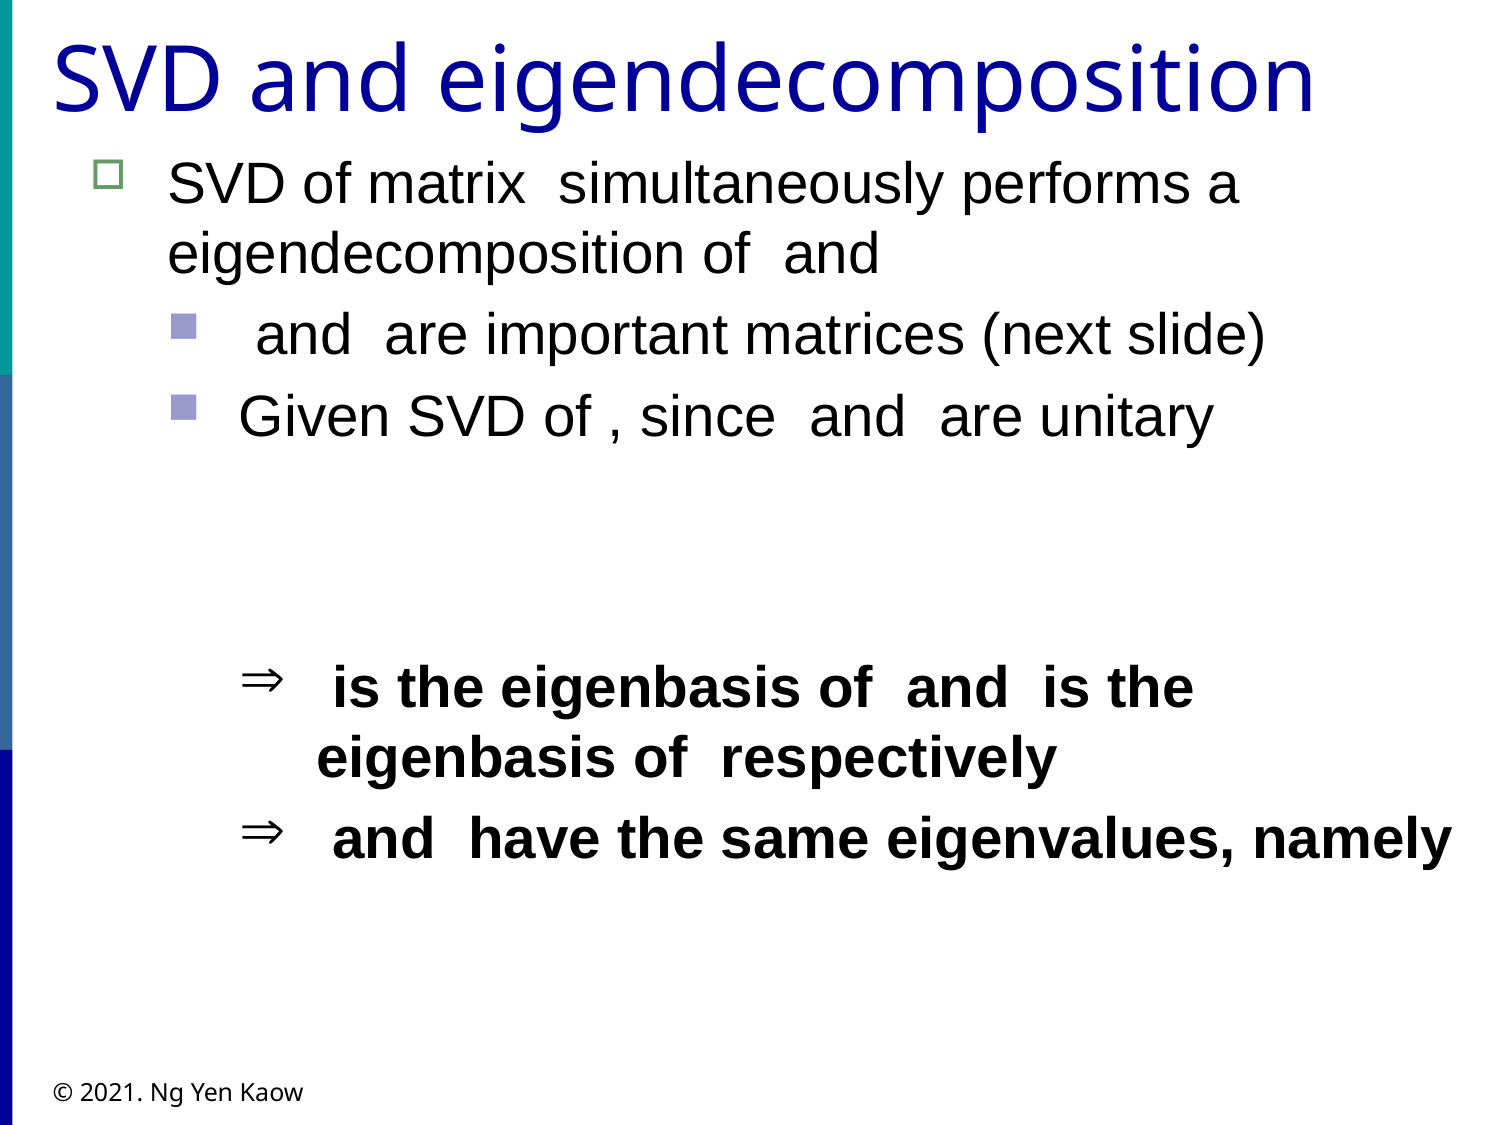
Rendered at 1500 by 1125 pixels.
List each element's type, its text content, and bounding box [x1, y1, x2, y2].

title SVD and eigendecomposition [37, 24, 1463, 138]
